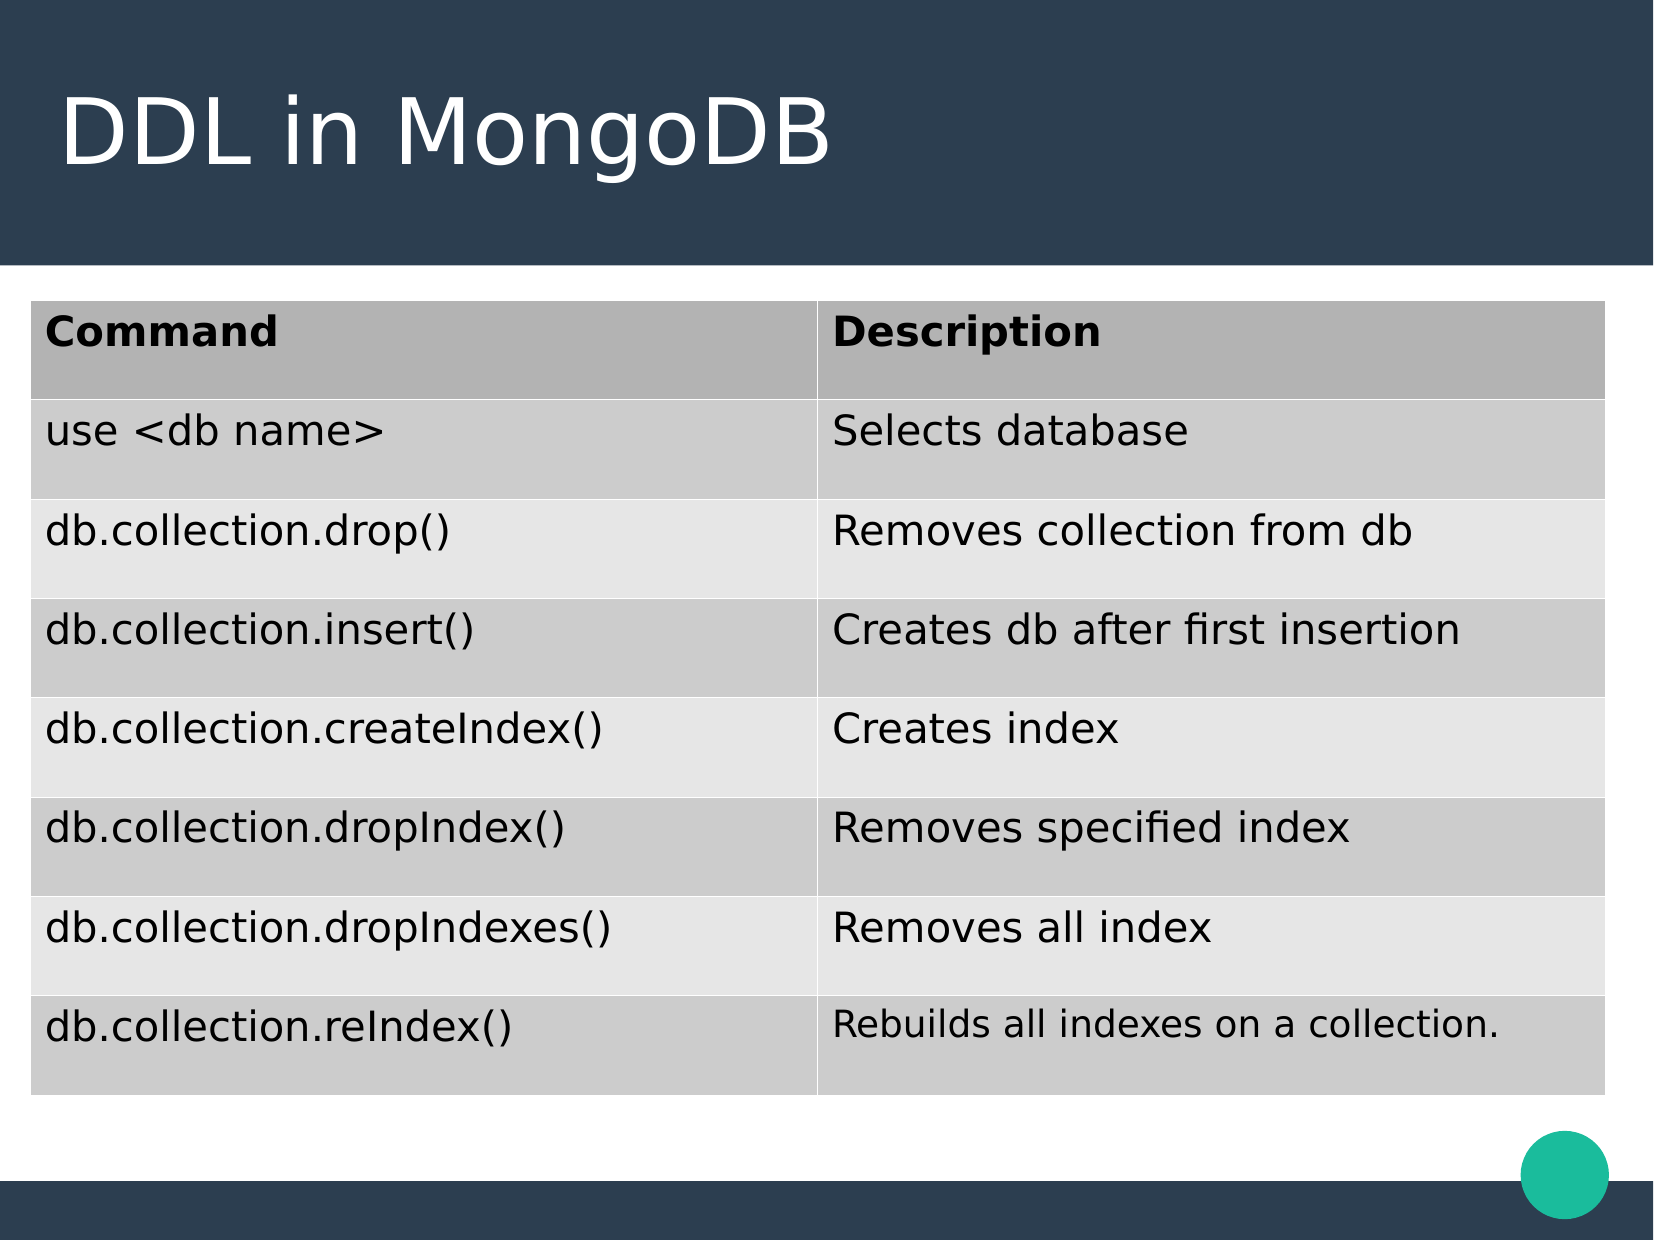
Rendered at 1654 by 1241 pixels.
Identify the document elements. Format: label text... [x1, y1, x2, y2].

table_cell Removes specified index [818, 798, 1605, 896]
text_box DDL in MongoDB [58, 49, 1595, 207]
table_cell db.collection.dropIndexes() [31, 897, 817, 995]
table_header Command [31, 301, 817, 399]
table_cell db.collection.reIndex() [31, 996, 817, 1095]
table_cell Removes collection from db [818, 500, 1605, 598]
table_cell db.collection.createIndex() [31, 698, 817, 797]
table_cell Rebuilds all indexes on a collection. [818, 996, 1605, 1095]
table_cell Creates db after first insertion [818, 599, 1605, 697]
table_cell Creates index [818, 698, 1605, 797]
table_cell Removes all index [818, 897, 1605, 995]
table_cell use <db name> [31, 400, 817, 499]
table_cell Selects database [818, 400, 1605, 499]
table_cell db.collection.dropIndex() [31, 798, 817, 896]
table_header Description [818, 301, 1605, 399]
table_cell db.collection.drop() [31, 500, 817, 598]
table_cell db.collection.insert() [31, 599, 817, 697]
